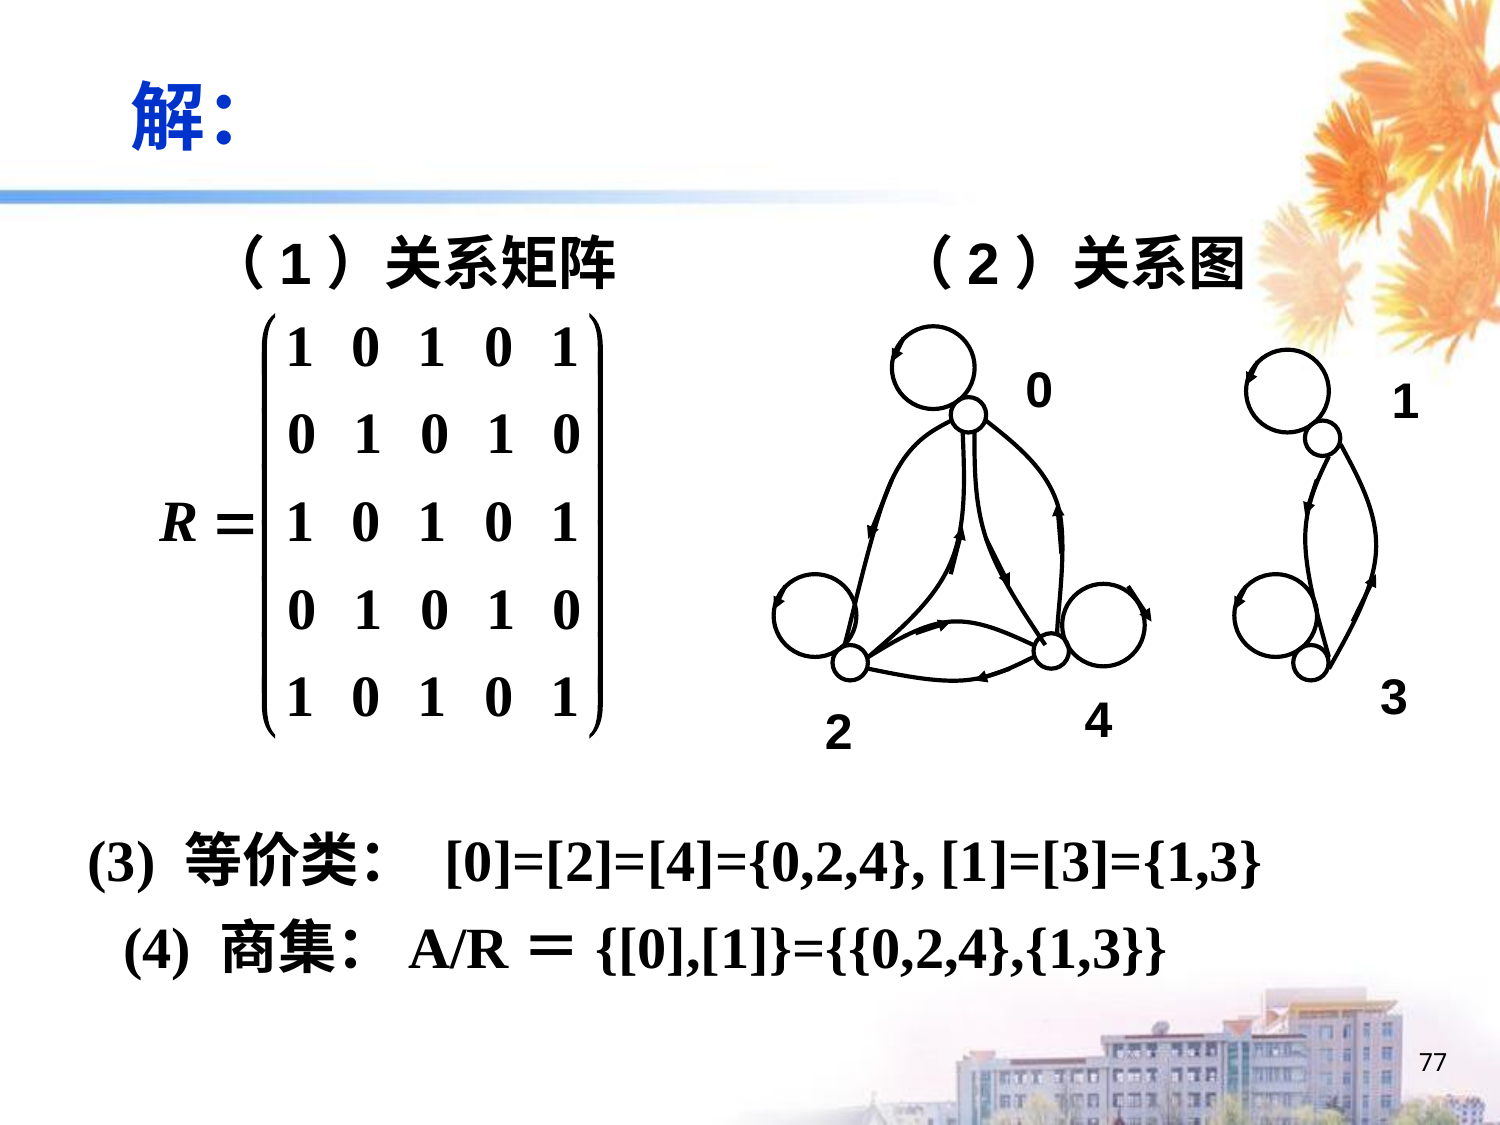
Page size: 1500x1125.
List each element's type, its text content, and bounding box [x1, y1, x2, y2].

picture [0, 0, 1500, 1125]
text_box （1）关系矩阵 （2）关系图 [108, 211, 1373, 304]
text_box (3) 等价类： [0]=[2]=[4]={0,2,4}, [1]=[3]={1,3} (4) 商集：A/R＝{[0],[1]}={{0,2,4},{1,3}} [64, 815, 1329, 988]
slide_number 77 [1112, 1013, 1463, 1089]
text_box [773, 325, 1448, 768]
text_box 解： [23, 53, 1288, 167]
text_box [147, 302, 621, 747]
